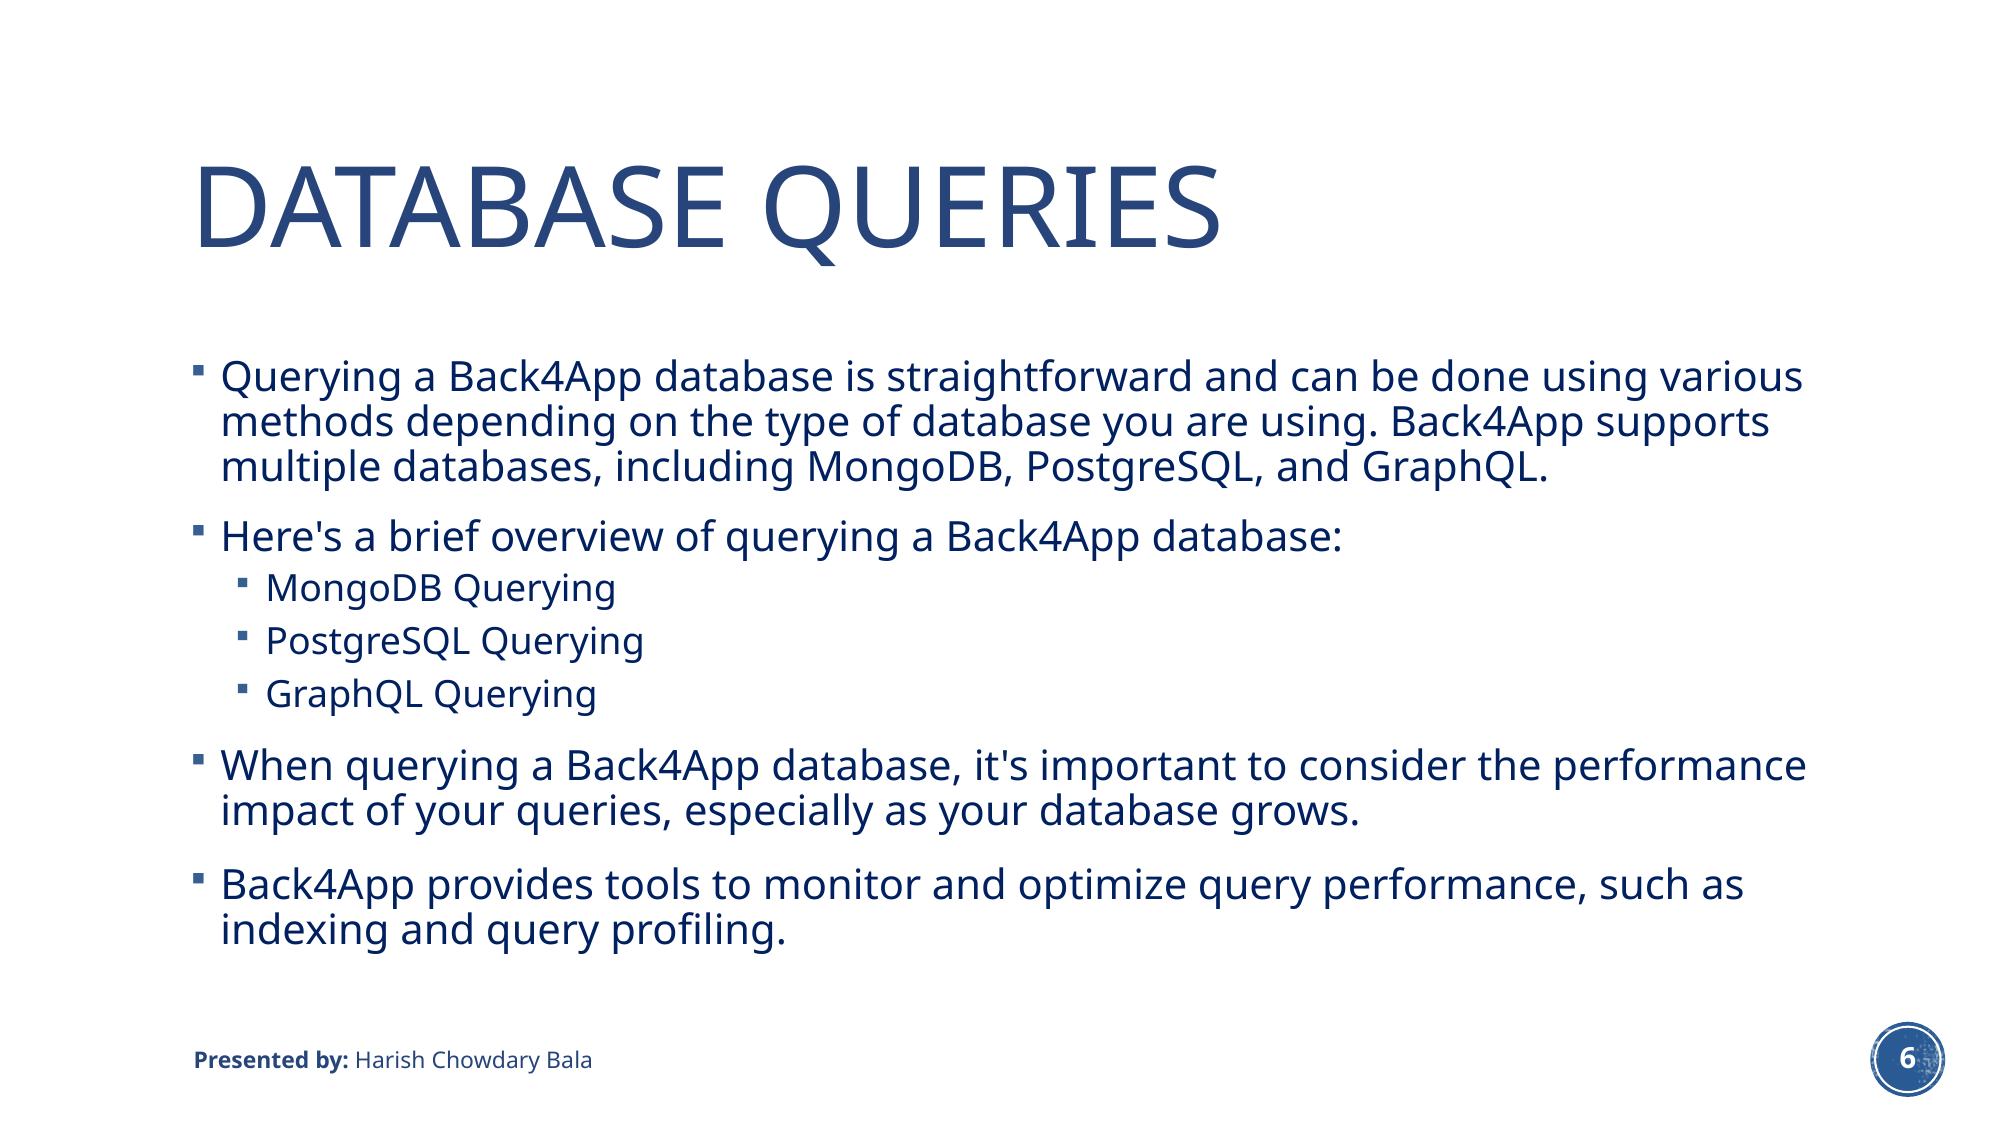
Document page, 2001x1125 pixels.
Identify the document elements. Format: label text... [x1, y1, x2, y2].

title Database Queries [175, 79, 1826, 344]
slide_number 6 [1855, 1028, 1961, 1089]
list Querying a Back4App database is straightforward and can be done using various methods depending on the type of database you are using. Back4App supports multiple databases, including MongoDB, PostgreSQL, and GraphQL. Here's a brief overview of querying a Back4App database: MongoDB Querying PostgreSQL Querying GraphQL Querying When querying a Back4App database, it's important to consider the performance impact of your queries, especially as your database grows. Back4App provides tools to monitor and optimize query performance, such as indexing and query profiling. [175, 348, 1826, 1013]
footer Presented by: Harish Chowdary Bala [178, 1028, 1217, 1089]
